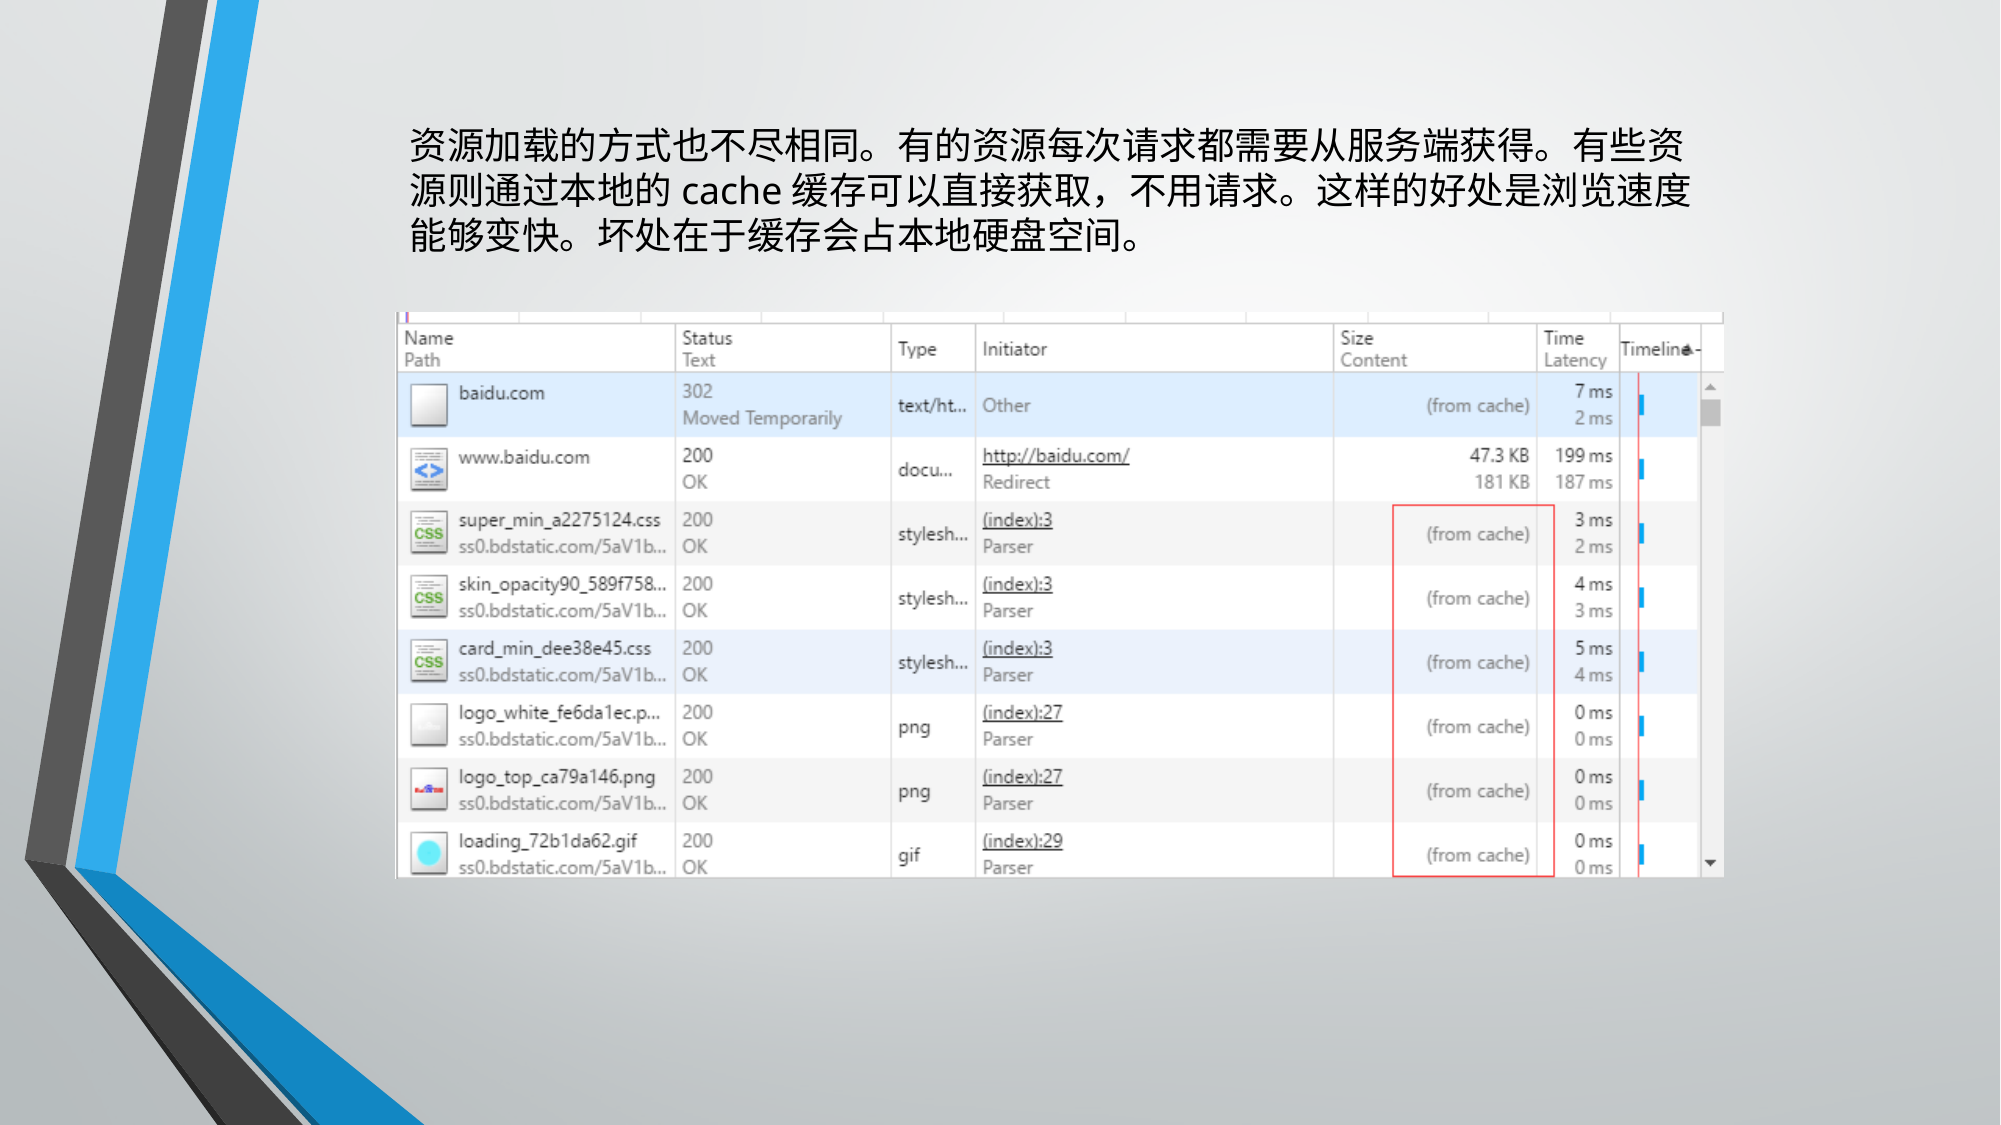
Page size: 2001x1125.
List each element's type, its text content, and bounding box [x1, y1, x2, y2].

picture [394, 312, 1724, 879]
text_box 资源加载的方式也不尽相同。有的资源每次请求都需要从服务端获得。有些资源则通过本地的cache缓存可以直接获取，不用请求。这样的好处是浏览速度能够变快。坏处在于缓存会占本地硬盘空间。 [395, 115, 1724, 265]
